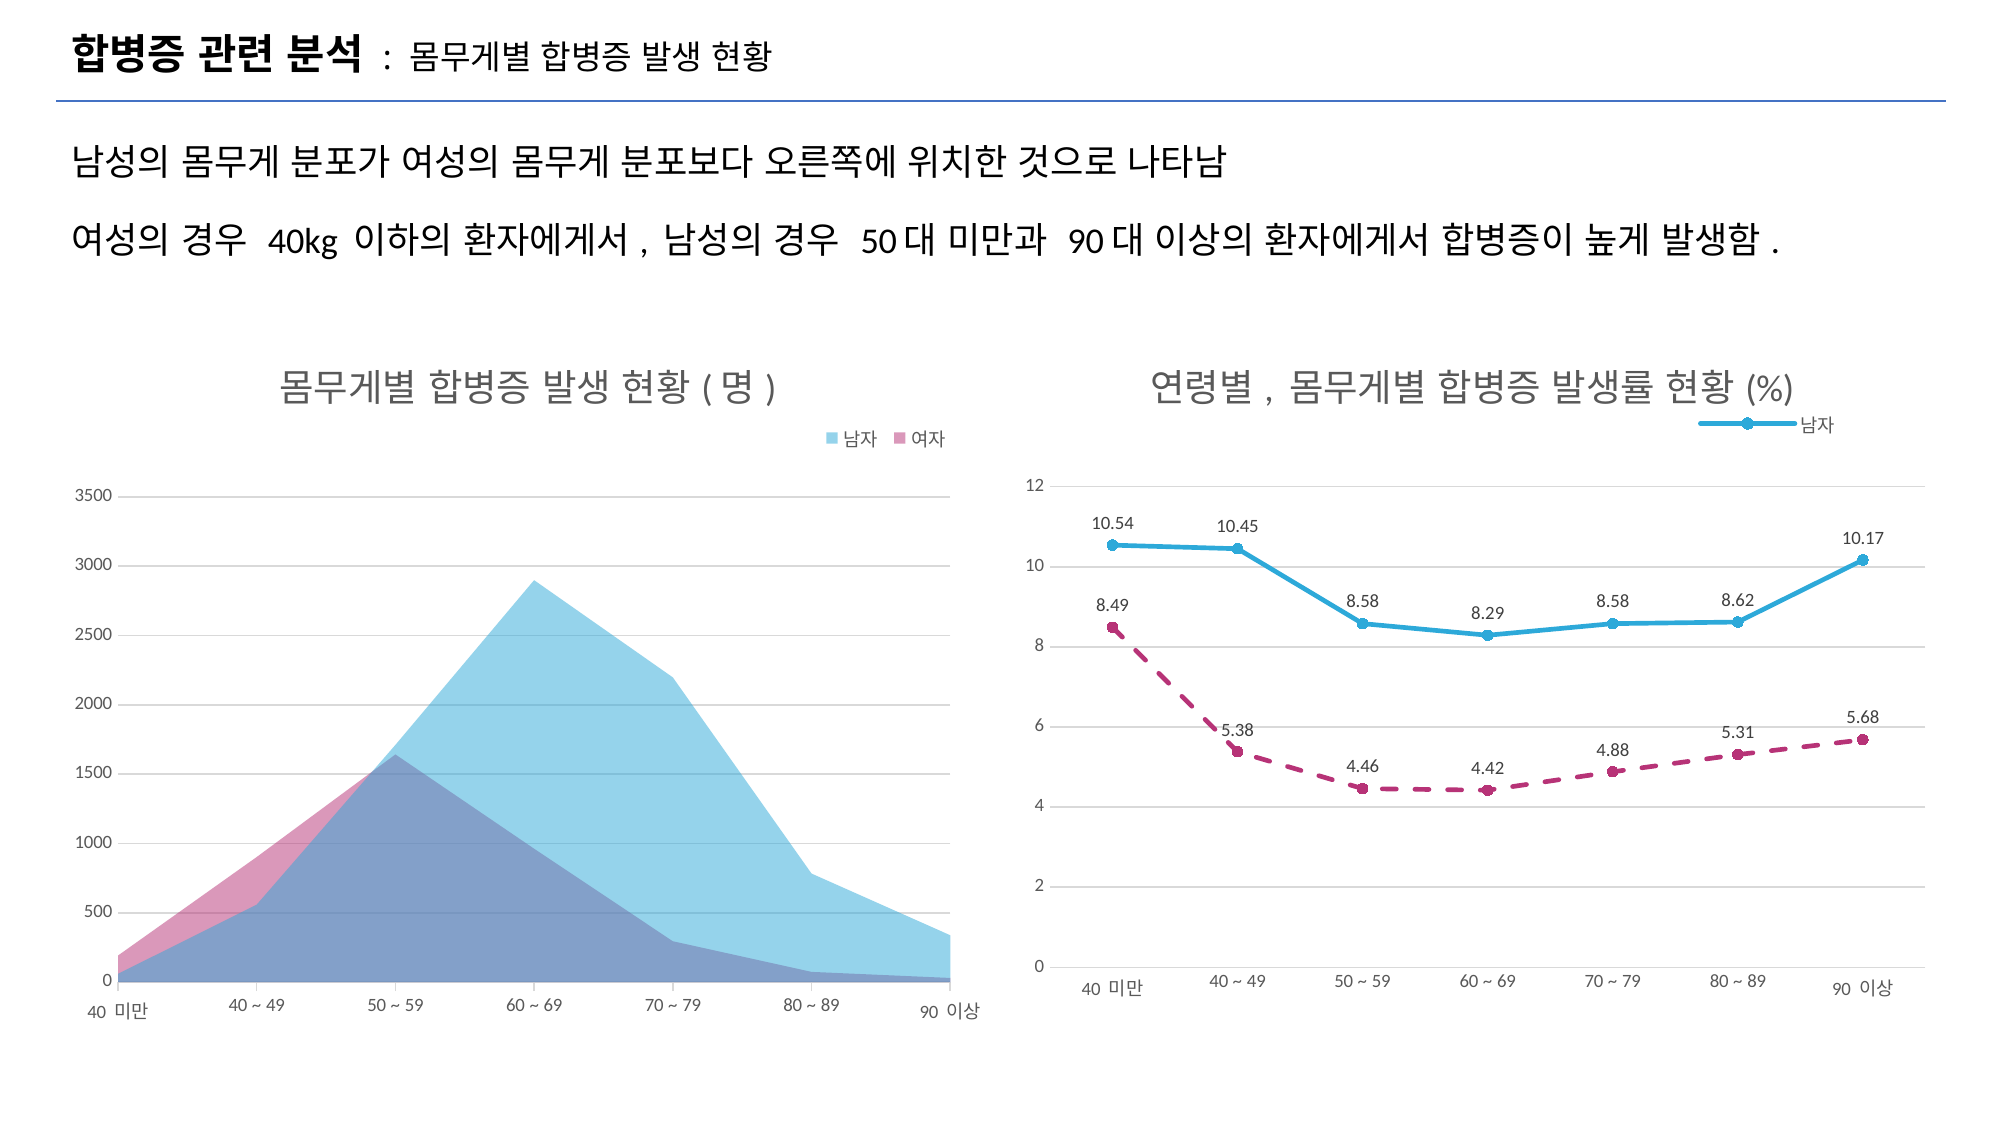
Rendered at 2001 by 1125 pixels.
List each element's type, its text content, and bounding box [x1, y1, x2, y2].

chart [55, 324, 1945, 1038]
title 합병증 관련 분석 : 몸무게별 합병증 발생 현황 [56, 15, 1945, 91]
list 남성의 몸무게 분포가 여성의 몸무게 분포보다 오른쪽에 위치한 것으로 나타남 여성의 경우 40kg 이하의 환자에게서, 남성의 경우 50대 미만과 90대 이상의 환자에게서 합병증이 높게 발생함. [56, 120, 1945, 272]
